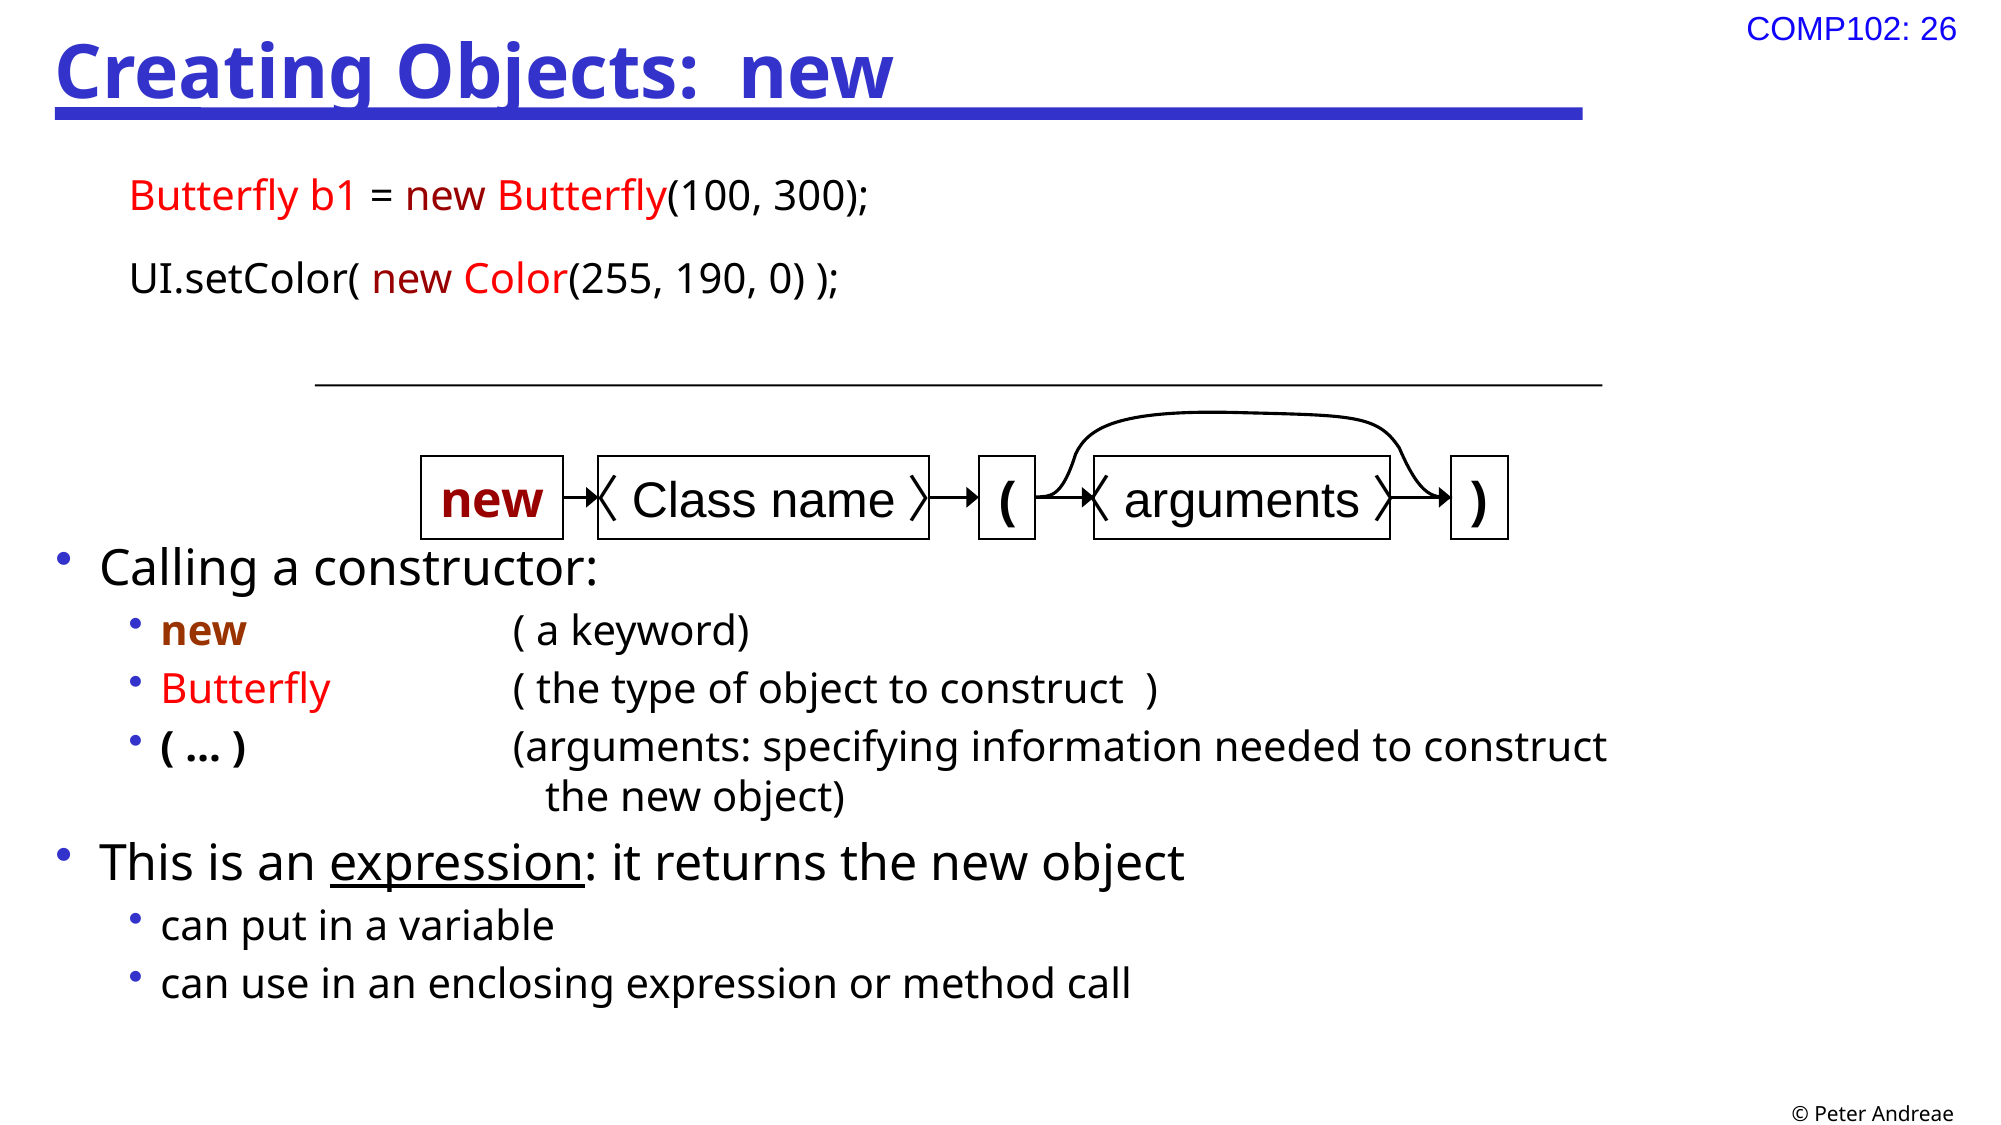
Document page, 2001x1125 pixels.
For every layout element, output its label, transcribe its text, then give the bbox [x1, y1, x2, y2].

text_box new [421, 455, 563, 539]
text_box 〈arguments〉 [1094, 498, 1390, 539]
list Butterfly b1 = new Butterfly(100, 300); UI.setColor( new Color(255, 190, 0) ); Calling a constructor: new ( a keyword) Butterfly ( the type of object to construct ) ( … ) (arguments: specifying information needed to construct the new object) This is an expression: it returns the new object can put in a variable can use in an enclosing expression or method call [40, 160, 1960, 1125]
title Creating Objects: new [38, 0, 1807, 138]
text_box ) [1451, 455, 1508, 539]
text_box 〈Class name〉 [598, 455, 930, 539]
text_box ( [978, 455, 1036, 539]
text_box [1047, 412, 1436, 498]
